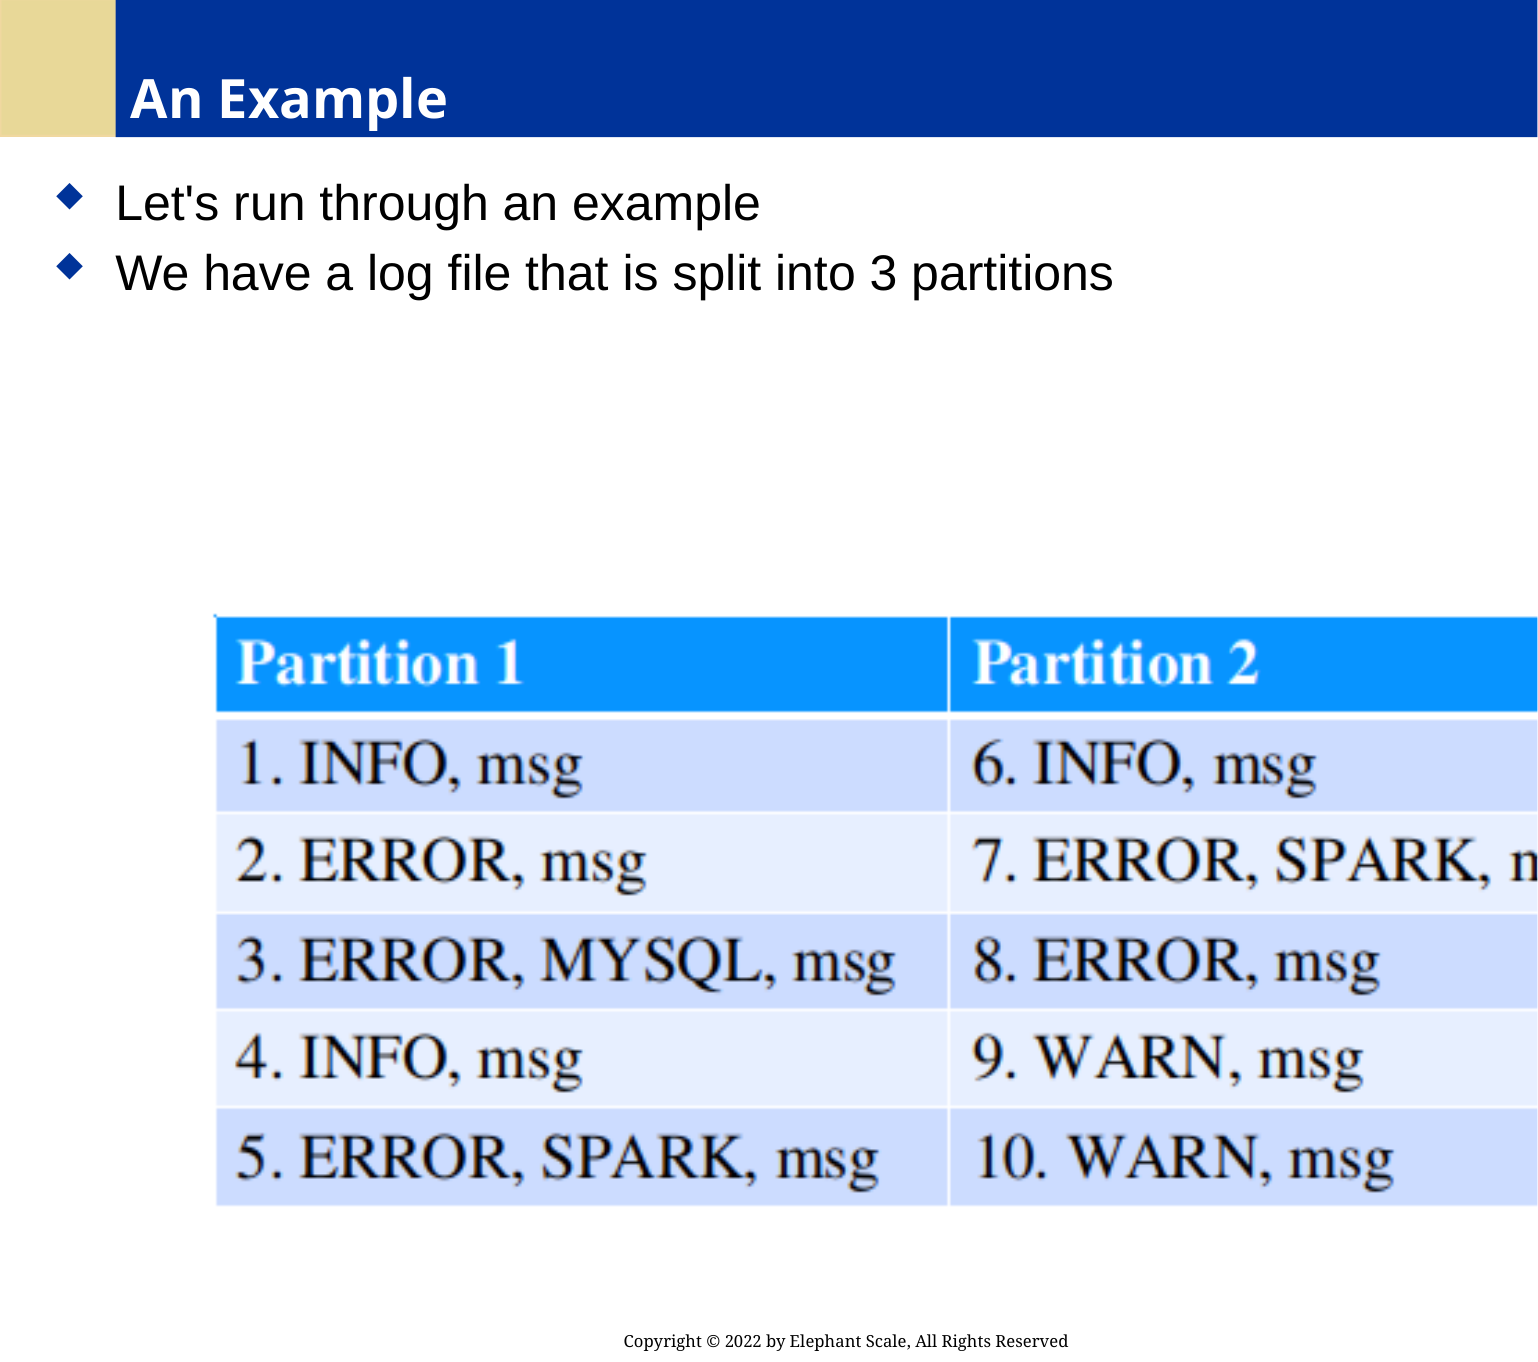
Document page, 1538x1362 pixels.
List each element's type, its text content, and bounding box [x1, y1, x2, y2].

list Let's run through an example We have a log file that is split into 3 partitions [38, 162, 1500, 1284]
picture [197, 607, 1538, 1213]
title An Example [115, 0, 1538, 138]
picture [0, 0, 115, 137]
text_box Copyright © 2022 by Elephant Scale, All Rights Reserved [608, 1322, 1085, 1358]
